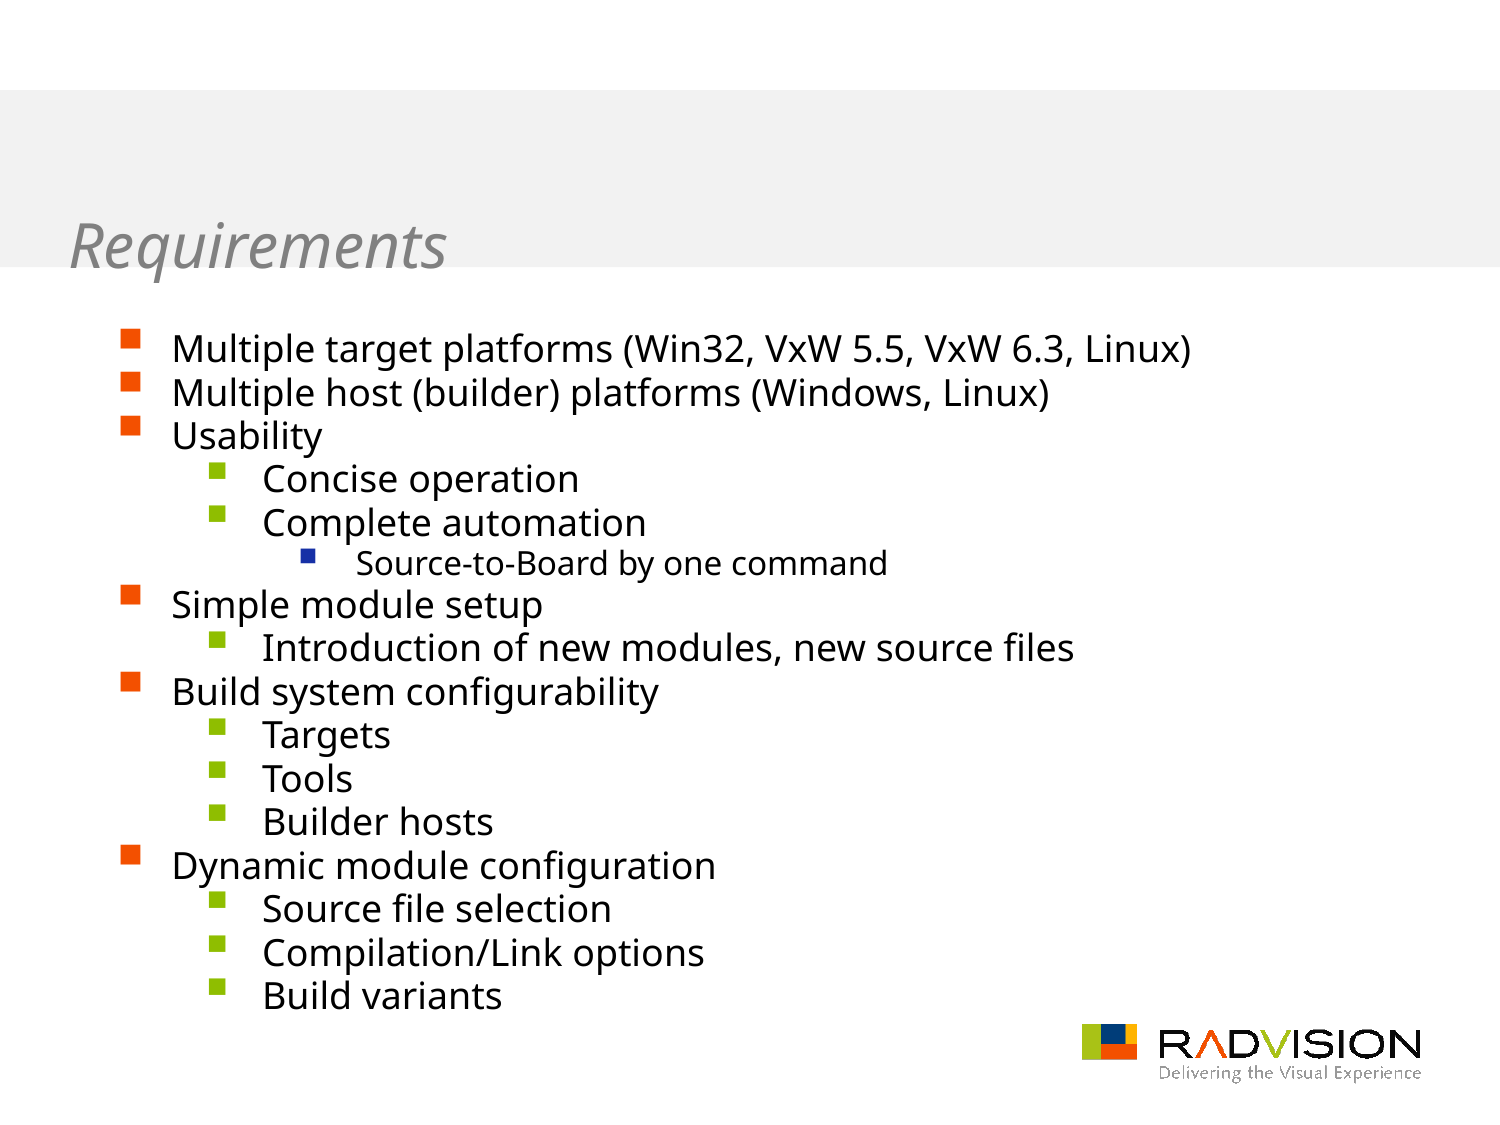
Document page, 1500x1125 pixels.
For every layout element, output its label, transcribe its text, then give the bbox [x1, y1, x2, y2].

title Requirements [53, 166, 1010, 321]
picture [1383, 1023, 1424, 1084]
list Multiple target platforms (Win32, VxW 5.5, VxW 6.3, Linux) Multiple host (builder) platforms (Windows, Linux) Usability Concise operation Complete automation Source-to-Board by one command Simple module setup Introduction of new modules, new source files Build system configurability Targets Tools Builder hosts Dynamic module configuration Source file selection Compilation/Link options Build variants [100, 326, 1383, 1094]
